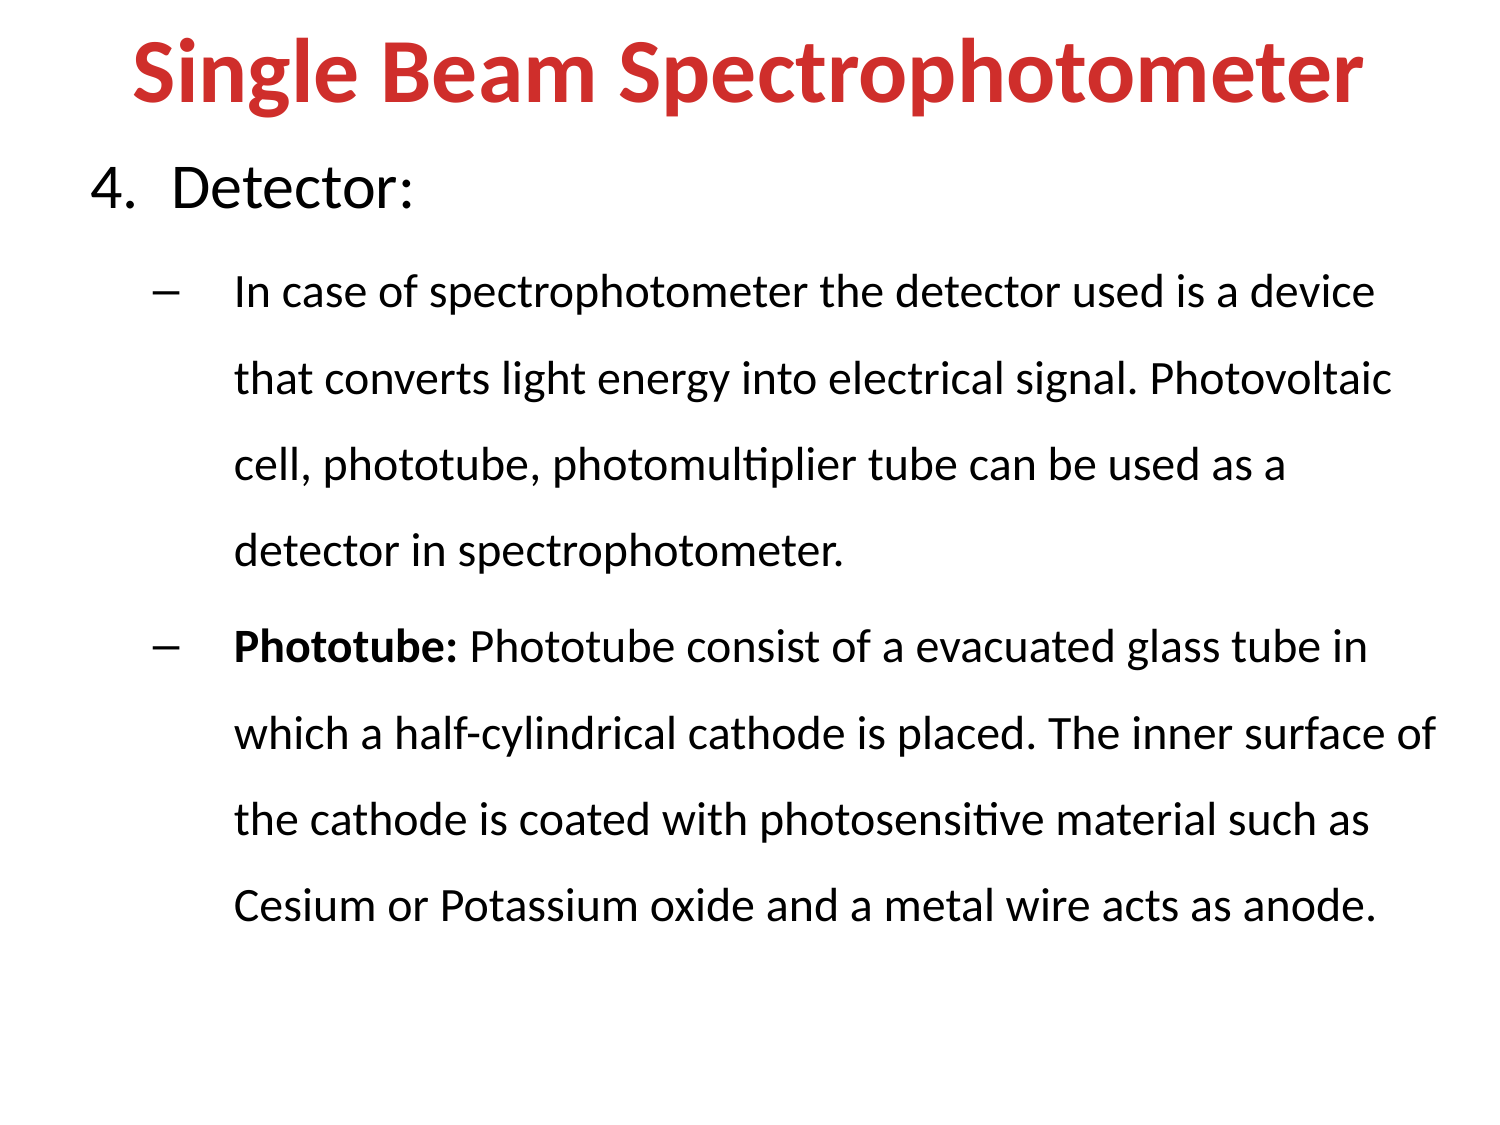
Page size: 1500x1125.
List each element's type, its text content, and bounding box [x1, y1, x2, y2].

list Detector: In case of spectrophotometer the detector used is a device that converts light energy into electrical signal. Photovoltaic cell, phototube, photomultiplier tube can be used as a detector in spectrophotometer. Phototube: Phototube consist of a evacuated glass tube in which a half-cylindrical cathode is placed. The inner surface of the cathode is coated with photosensitive material such as Cesium or Potassium oxide and a metal wire acts as anode. [75, 137, 1459, 1005]
title Single Beam Spectrophotometer [75, 0, 1425, 137]
